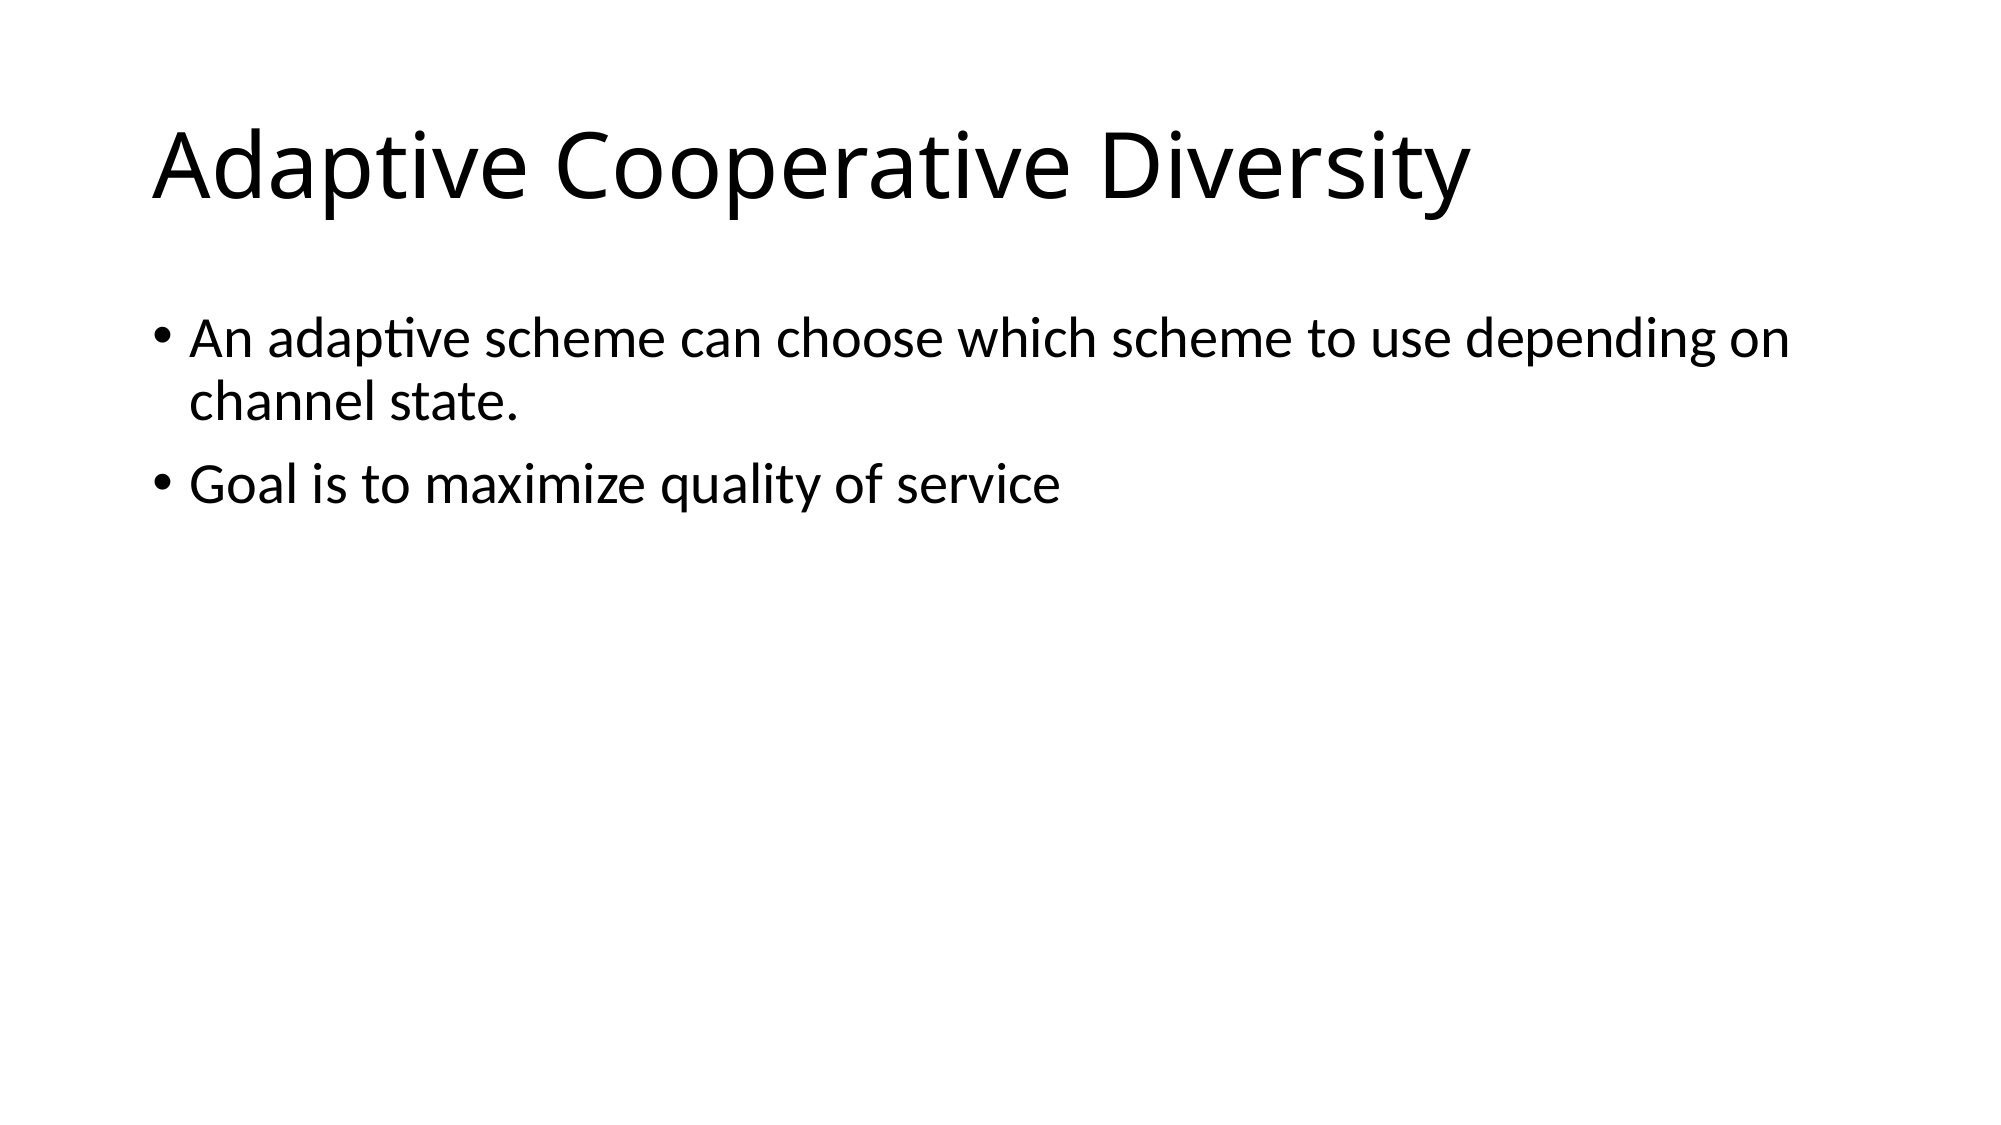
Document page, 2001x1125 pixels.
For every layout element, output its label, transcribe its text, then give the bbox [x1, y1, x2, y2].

list An adaptive scheme can choose which scheme to use depending on channel state. Goal is to maximize quality of service [137, 299, 1863, 1014]
title Adaptive Cooperative Diversity [137, 59, 1863, 278]
